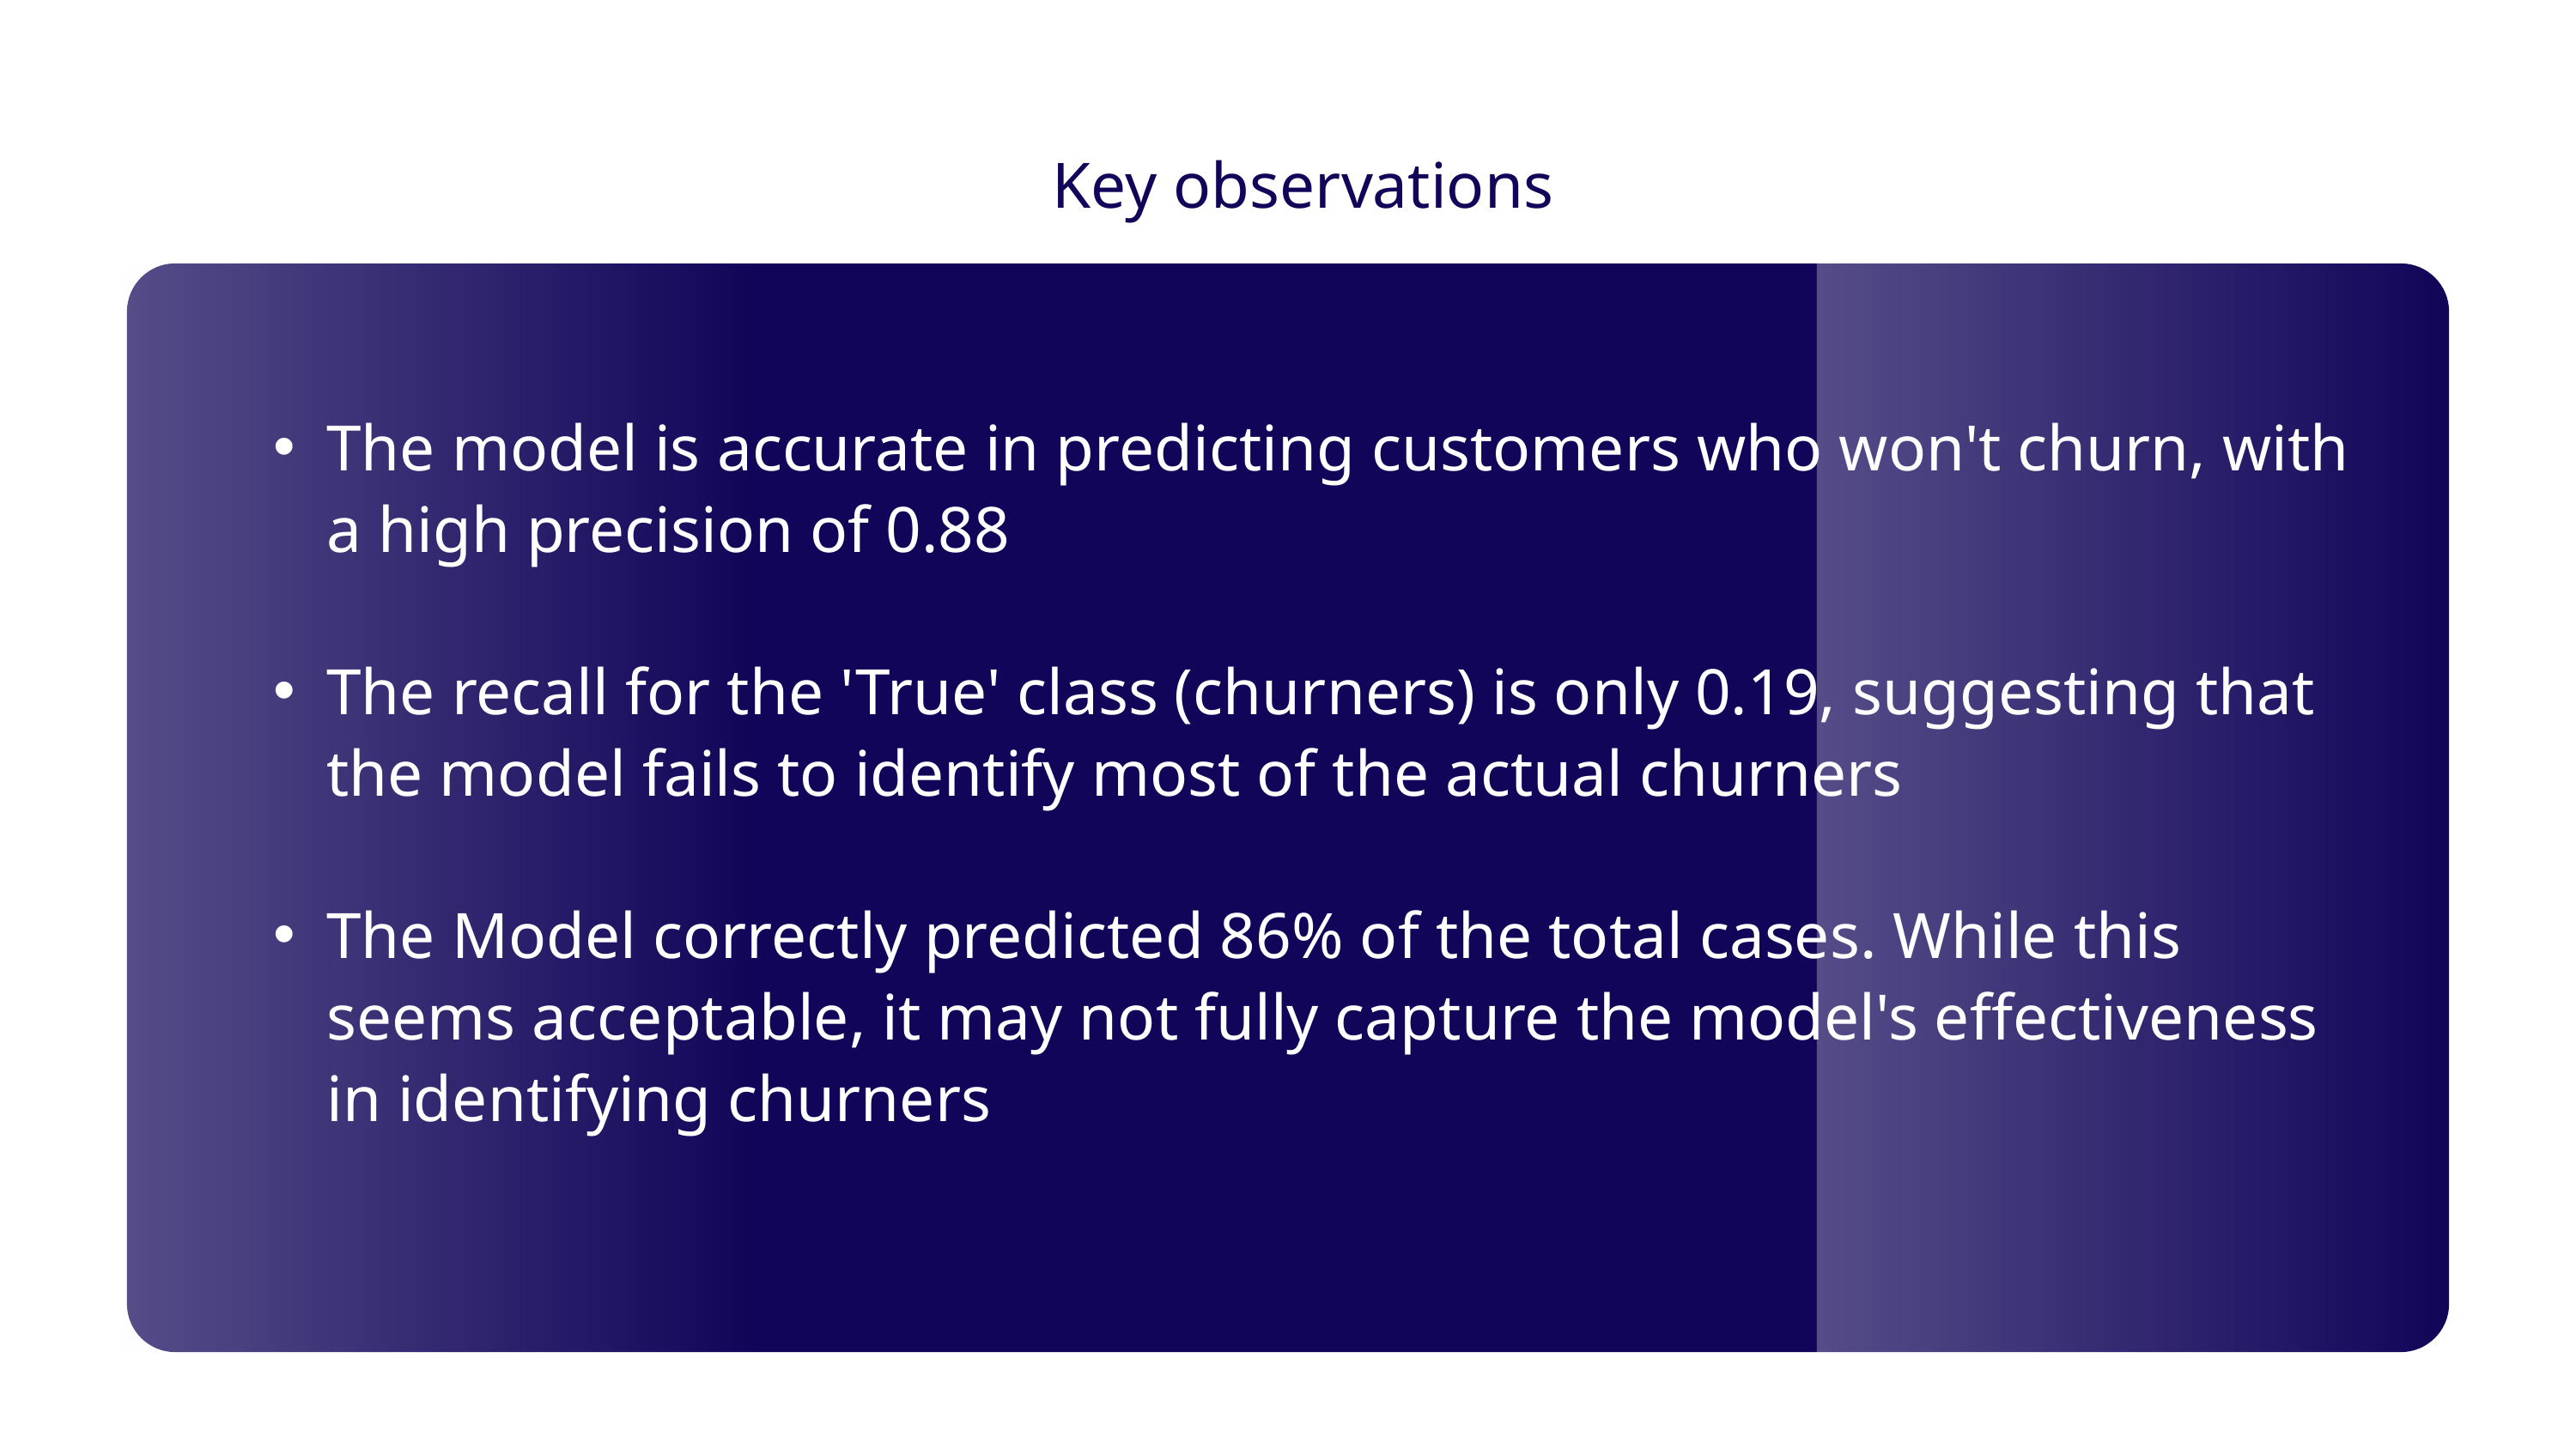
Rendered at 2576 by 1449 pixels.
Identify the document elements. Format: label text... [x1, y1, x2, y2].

text_box Key observations [531, 139, 2075, 221]
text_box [126, 263, 2450, 1353]
